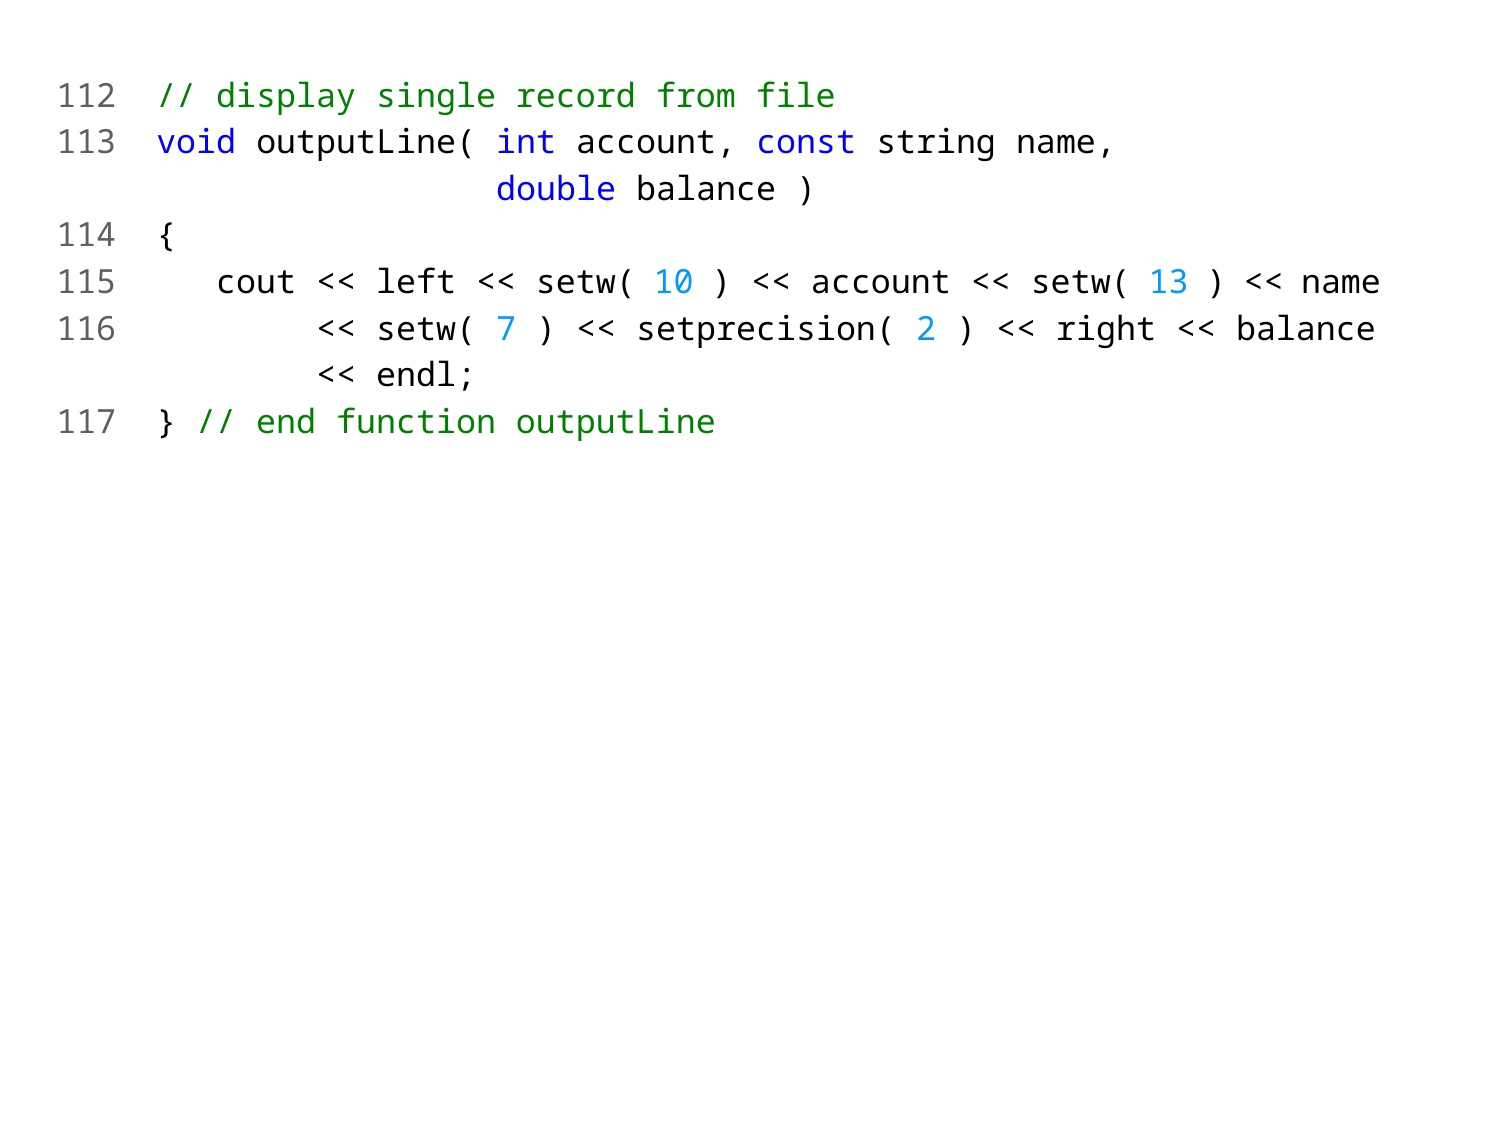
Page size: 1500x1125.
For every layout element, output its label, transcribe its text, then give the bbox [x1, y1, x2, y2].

list 112 // display single record from file 113 void outputLine( int account, const string name, double balance ) 114 { 115 cout << left << setw( 10 ) << account << setw( 13 ) << name 116 << setw( 7 ) << setprecision( 2 ) << right << balance << endl; 117 } // end function outputLine [41, 66, 1459, 1059]
